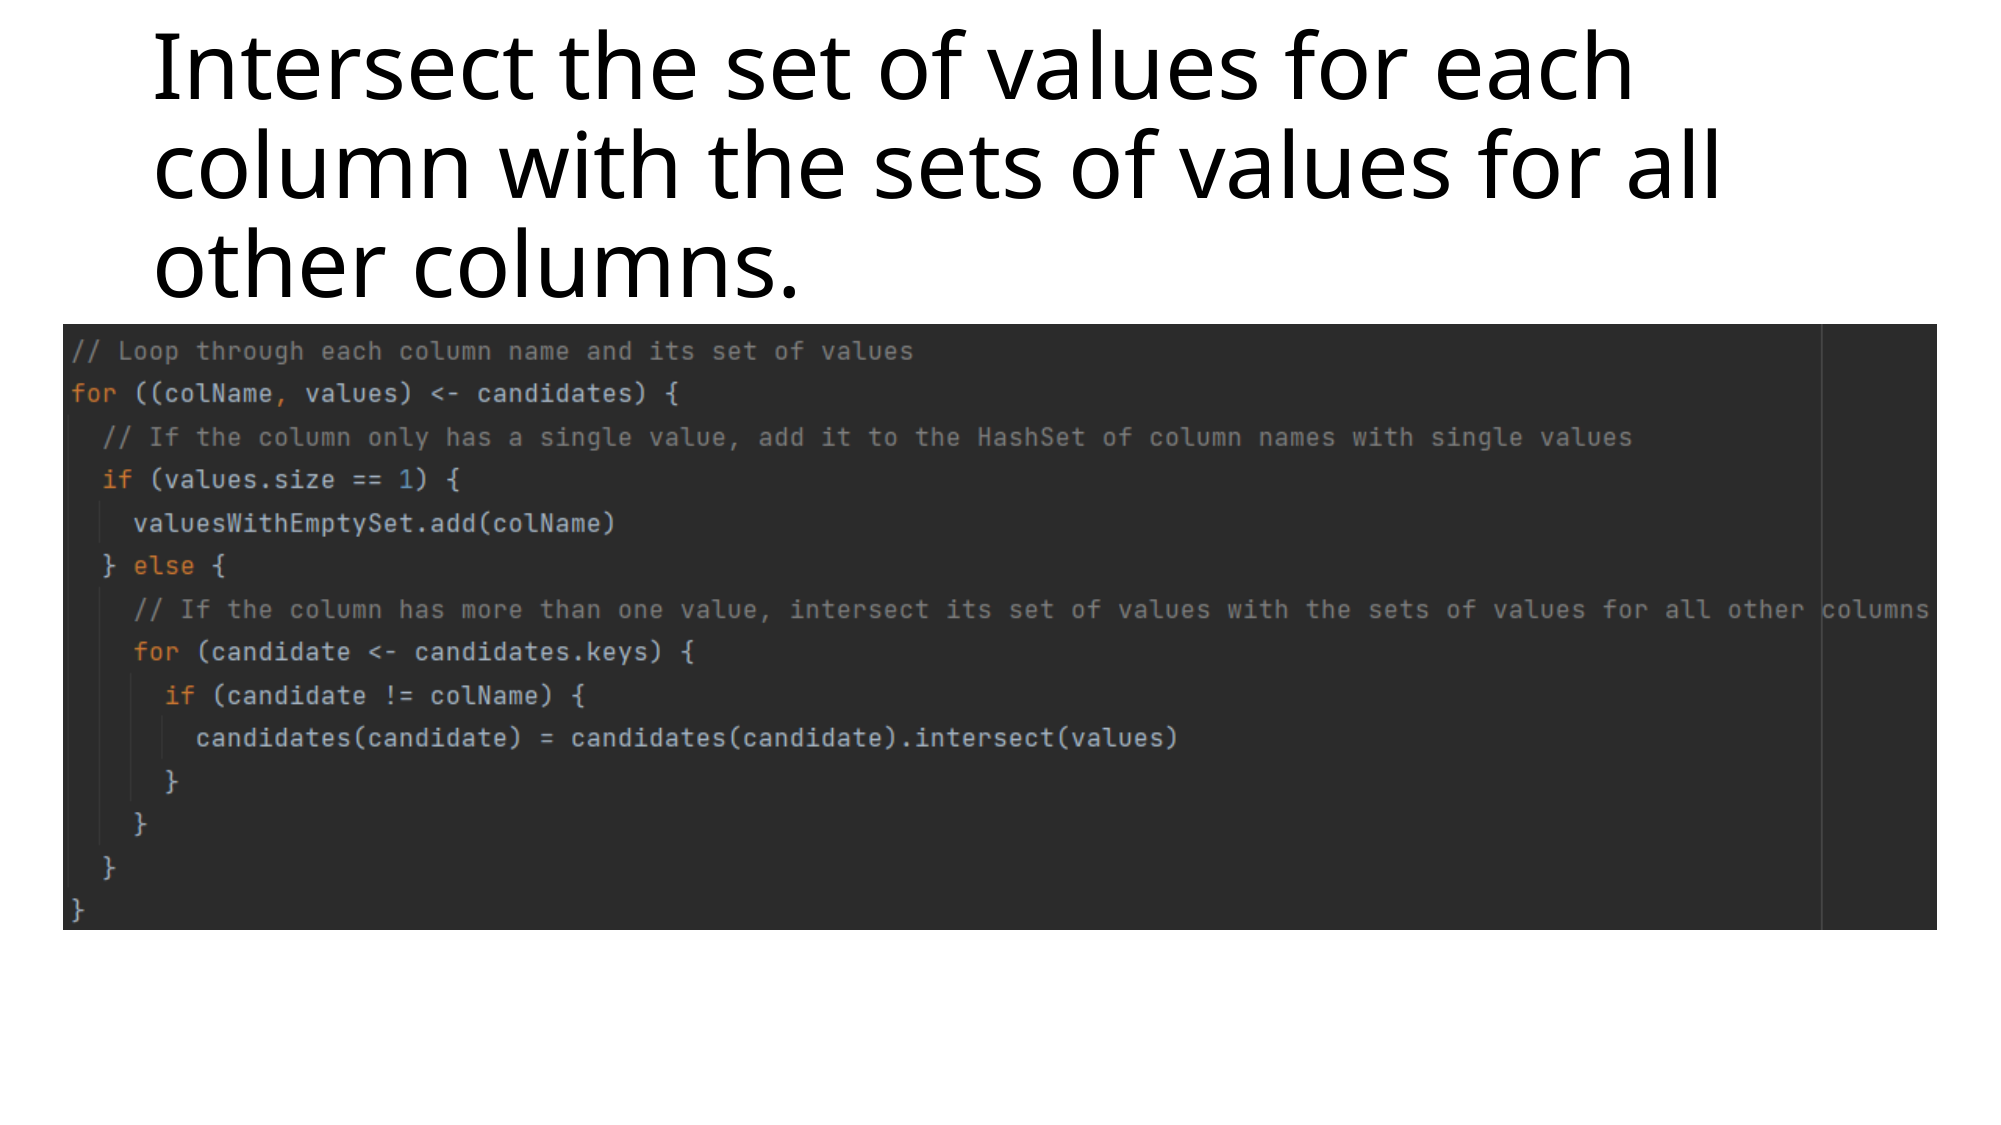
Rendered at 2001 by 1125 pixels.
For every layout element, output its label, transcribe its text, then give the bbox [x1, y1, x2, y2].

title Intersect the set of values for each column with the sets of values for all other columns. [137, 59, 1863, 278]
picture [63, 324, 1937, 930]
